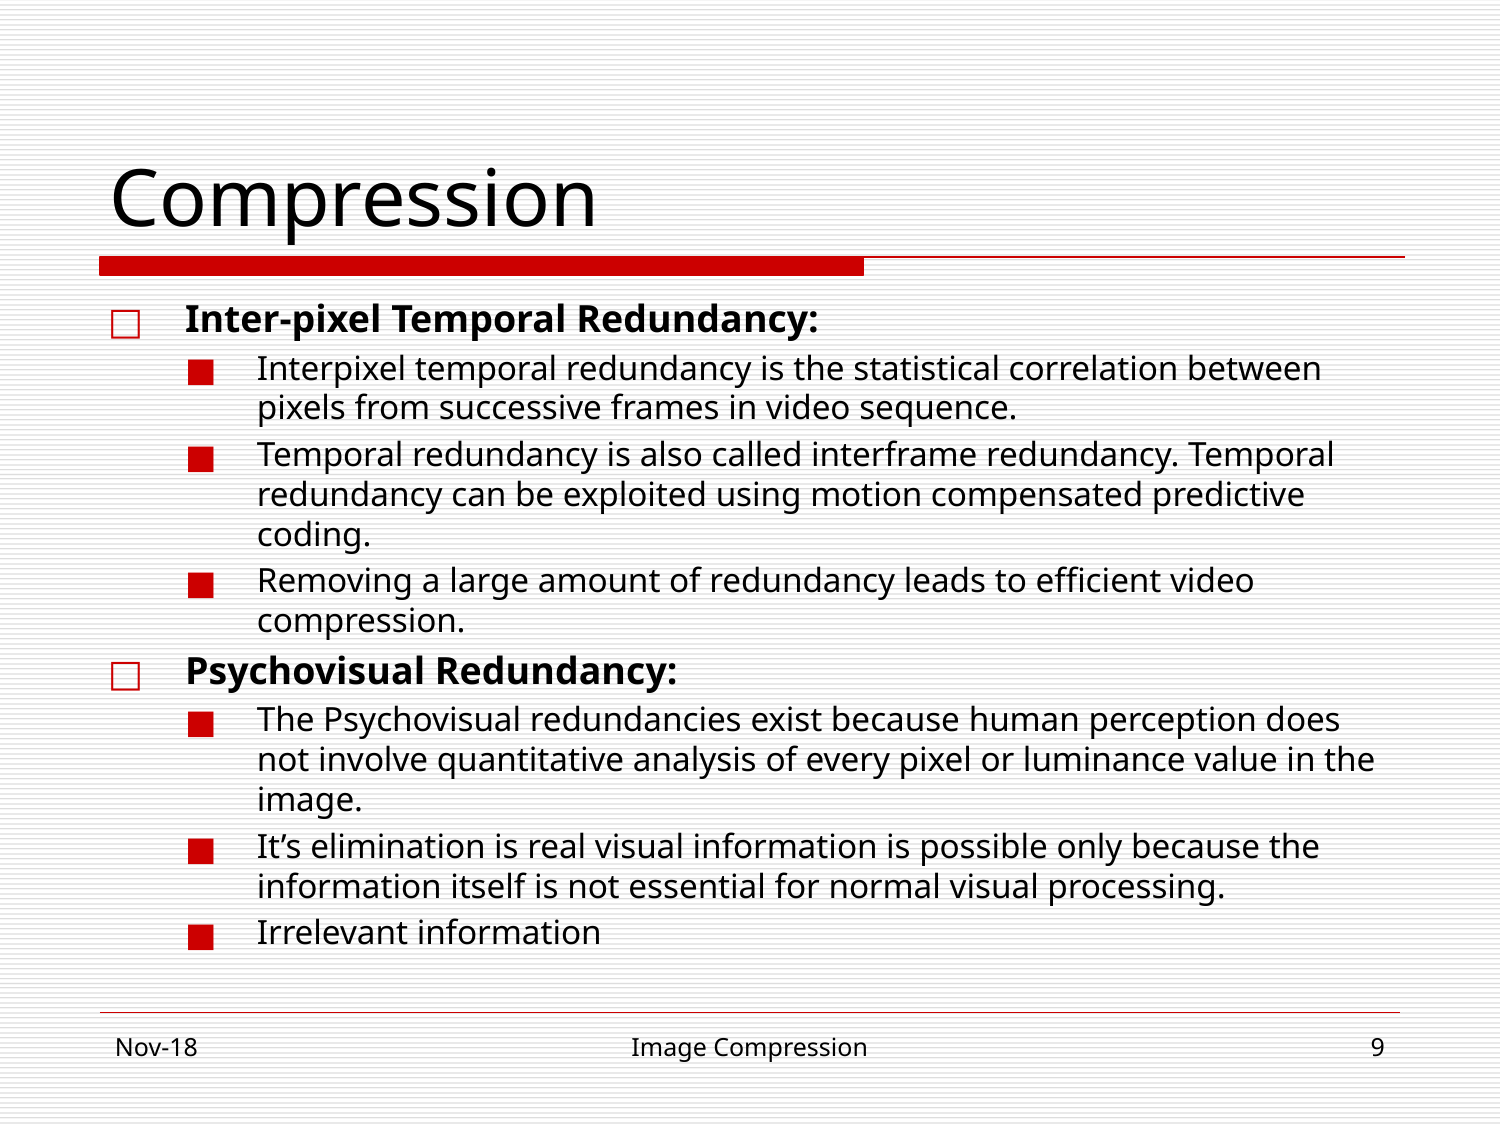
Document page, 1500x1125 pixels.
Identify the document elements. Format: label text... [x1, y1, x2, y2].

slide_number Nov-18 [99, 1024, 425, 1103]
title Compression [94, 50, 1407, 250]
list Inter-pixel Temporal Redundancy: Interpixel temporal redundancy is the statistical correlation between pixels from successive frames in video sequence. Temporal redundancy is also called interframe redundancy. Temporal redundancy can be exploited using motion compensated predictive coding. Removing a large amount of redundancy leads to efficient video compression. Psychovisual Redundancy: The Psychovisual redundancies exist because human perception does not involve quantitative analysis of every pixel or luminance value in the image. It’s elimination is real visual information is possible only because the information itself is not essential for normal visual processing. Irrelevant information [92, 287, 1406, 988]
picture [0, 0, 1500, 1125]
slide_number ‹#› [1074, 1024, 1400, 1103]
footer Image Compression [512, 1024, 988, 1103]
